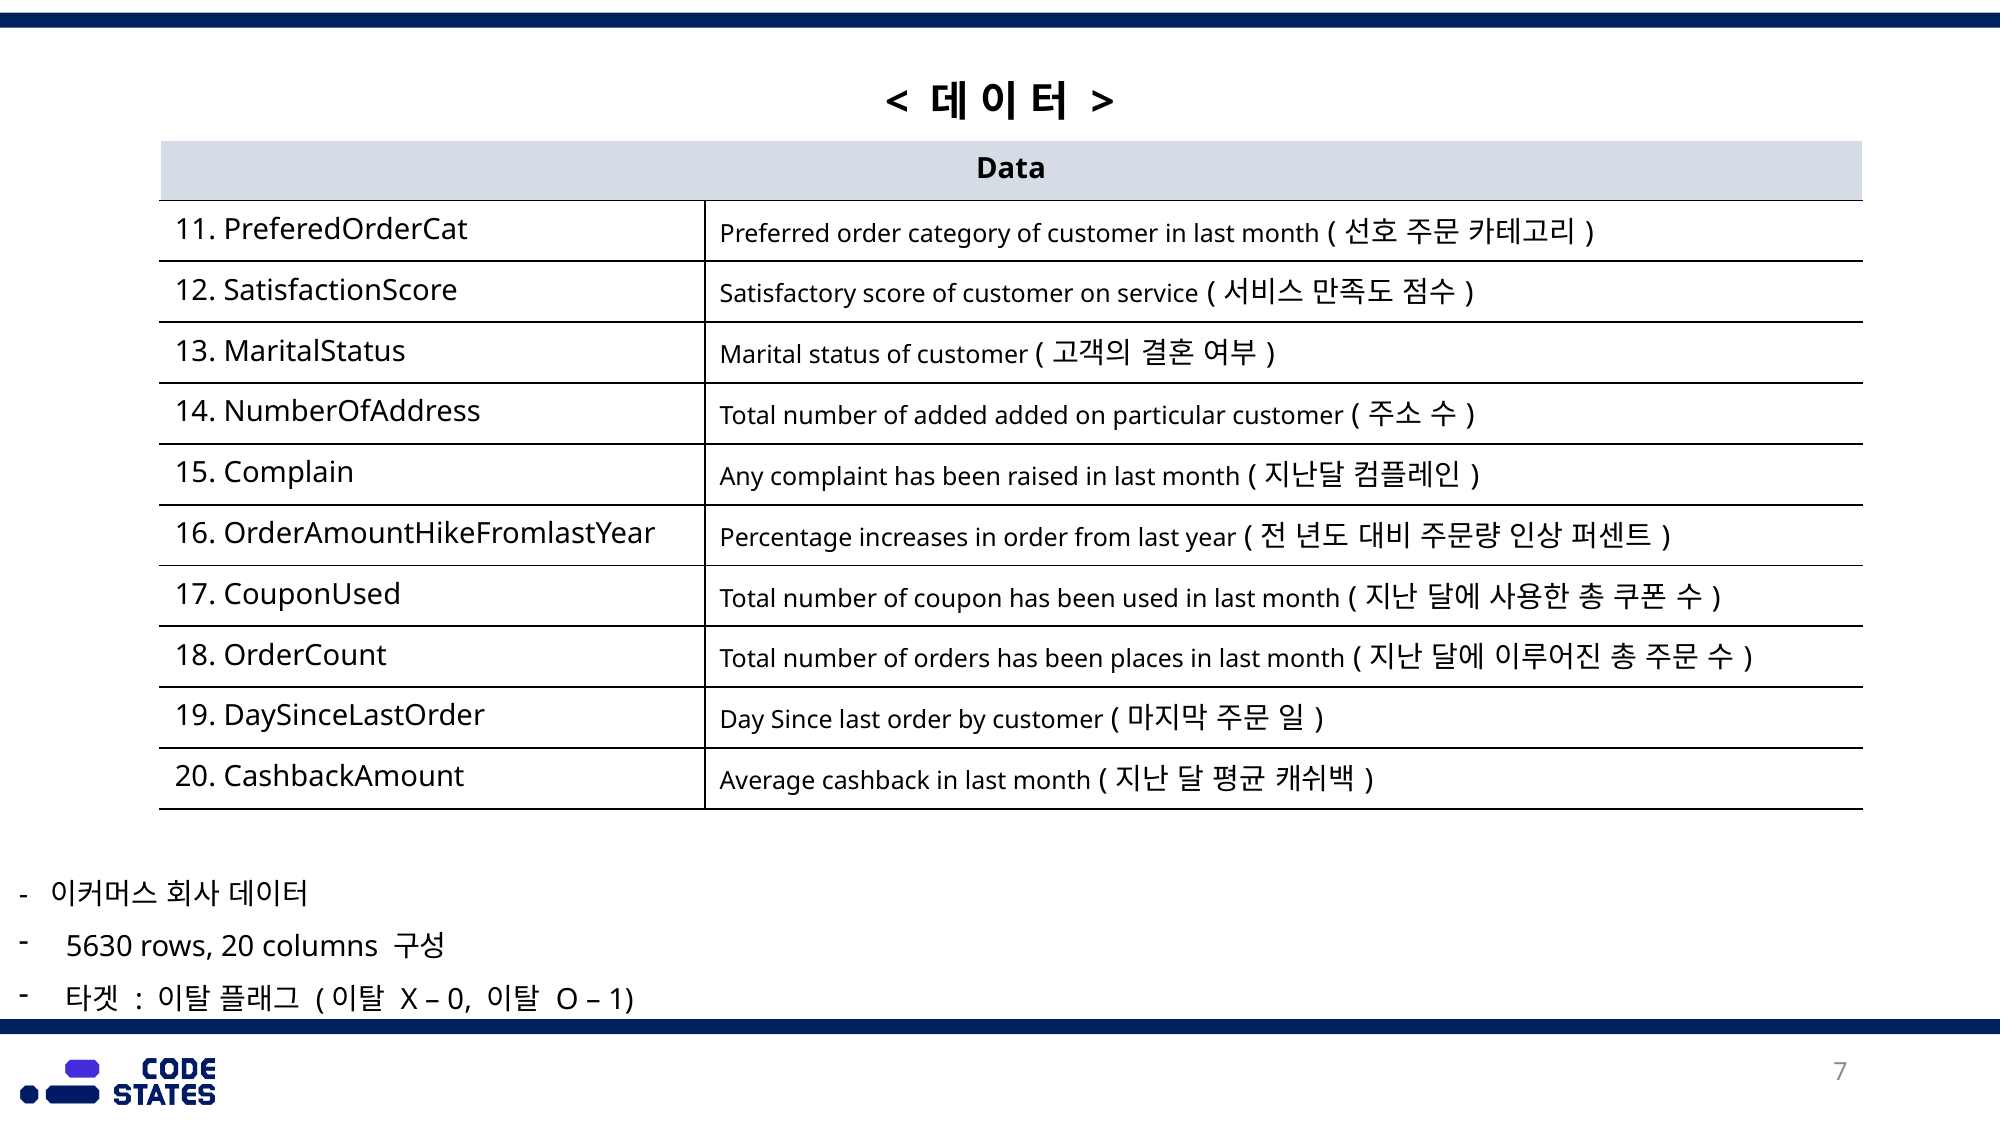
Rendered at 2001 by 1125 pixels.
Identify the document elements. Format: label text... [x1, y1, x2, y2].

table_cell 14. NumberOfAddress [161, 384, 704, 443]
table_cell Total number of coupon has been used in last month (지난 달에 사용한 총 쿠폰 수) [706, 566, 1862, 625]
table_cell Total number of added added on particular customer (주소 수) [706, 384, 1862, 443]
text_box [0, 1018, 2000, 1035]
table_cell 11. PreferedOrderCat [161, 201, 704, 260]
table_cell 15. Complain [161, 445, 704, 504]
table_cell 17. CouponUsed [161, 566, 704, 625]
text_box < 데 이 터 > [0, 42, 2000, 133]
picture [20, 1058, 215, 1105]
table_cell Day Since last order by customer (마지막 주문 일) [706, 688, 1862, 747]
table_cell Percentage increases in order from last year (전 년도 대비 주문량 인상 퍼센트) [706, 506, 1862, 565]
table_cell 13. MaritalStatus [161, 323, 704, 382]
table_cell Any complaint has been raised in last month (지난달 컴플레인) [706, 445, 1862, 504]
table_cell 12. SatisfactionScore [161, 262, 704, 321]
table_cell 20. CashbackAmount [161, 749, 704, 808]
text_box - 이커머스 회사 데이터 5630 rows, 20 columns 구성 타겟 : 이탈 플래그 (이탈 X – 0, 이탈 O – 1) [4, 850, 2000, 1023]
table_cell Average cashback in last month (지난 달 평균 캐쉬백) [706, 749, 1862, 808]
table_cell Satisfactory score of customer on service (서비스 만족도 점수) [706, 262, 1862, 321]
table_cell 19. DaySinceLastOrder [161, 688, 704, 747]
text_box [0, 12, 2000, 29]
table_cell Total number of orders has been places in last month (지난 달에 이루어진 총 주문 수) [706, 627, 1862, 686]
table_header Data [161, 141, 1862, 200]
slide_number 7 [1412, 1042, 1863, 1103]
table_cell 18. OrderCount [161, 627, 704, 686]
table_cell Preferred order category of customer in last month (선호 주문 카테고리) [706, 201, 1862, 260]
table_cell Marital status of customer (고객의 결혼 여부) [706, 323, 1862, 382]
table_cell 16. OrderAmountHikeFromlastYear [161, 506, 704, 565]
